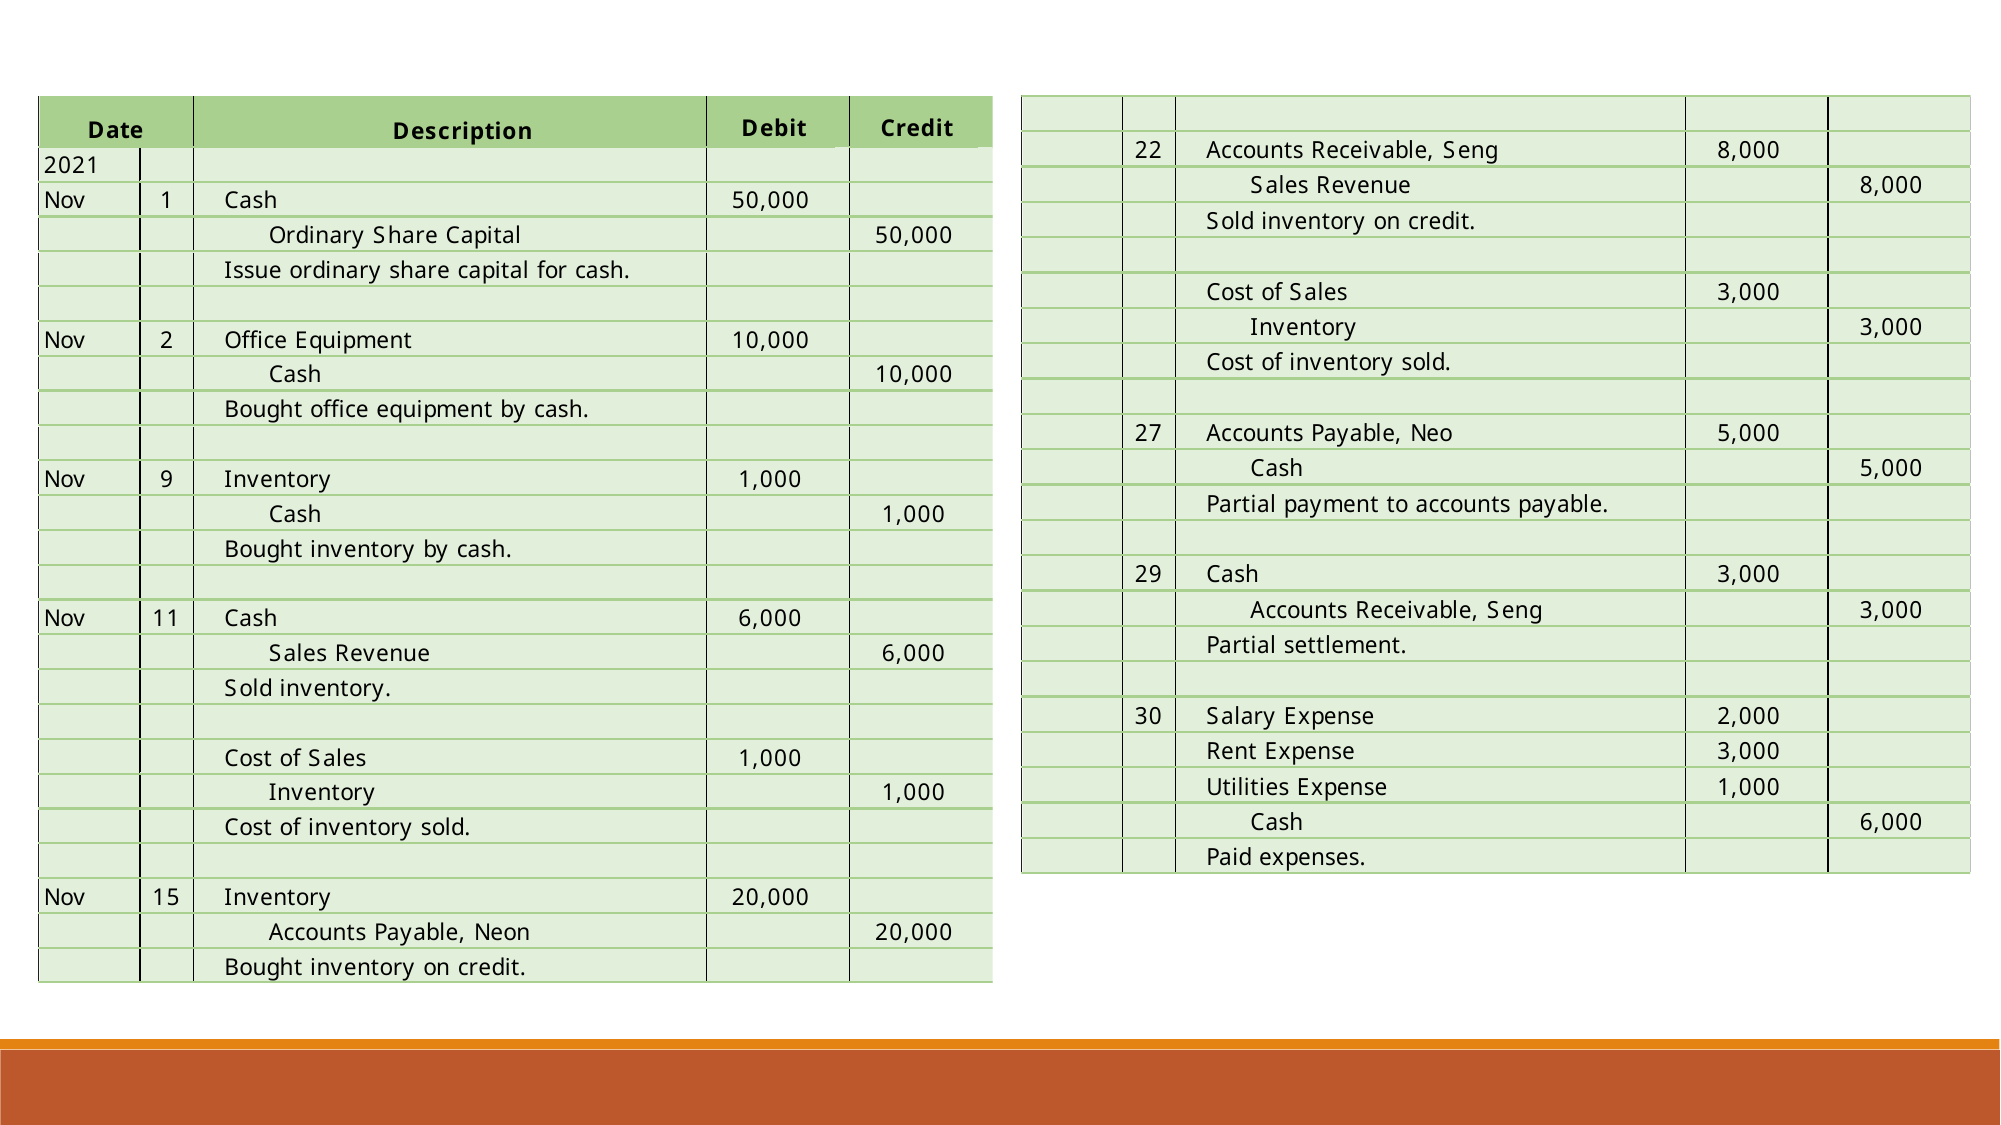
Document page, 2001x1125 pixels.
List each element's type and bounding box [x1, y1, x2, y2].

picture [1020, 95, 1972, 876]
picture [37, 95, 995, 985]
